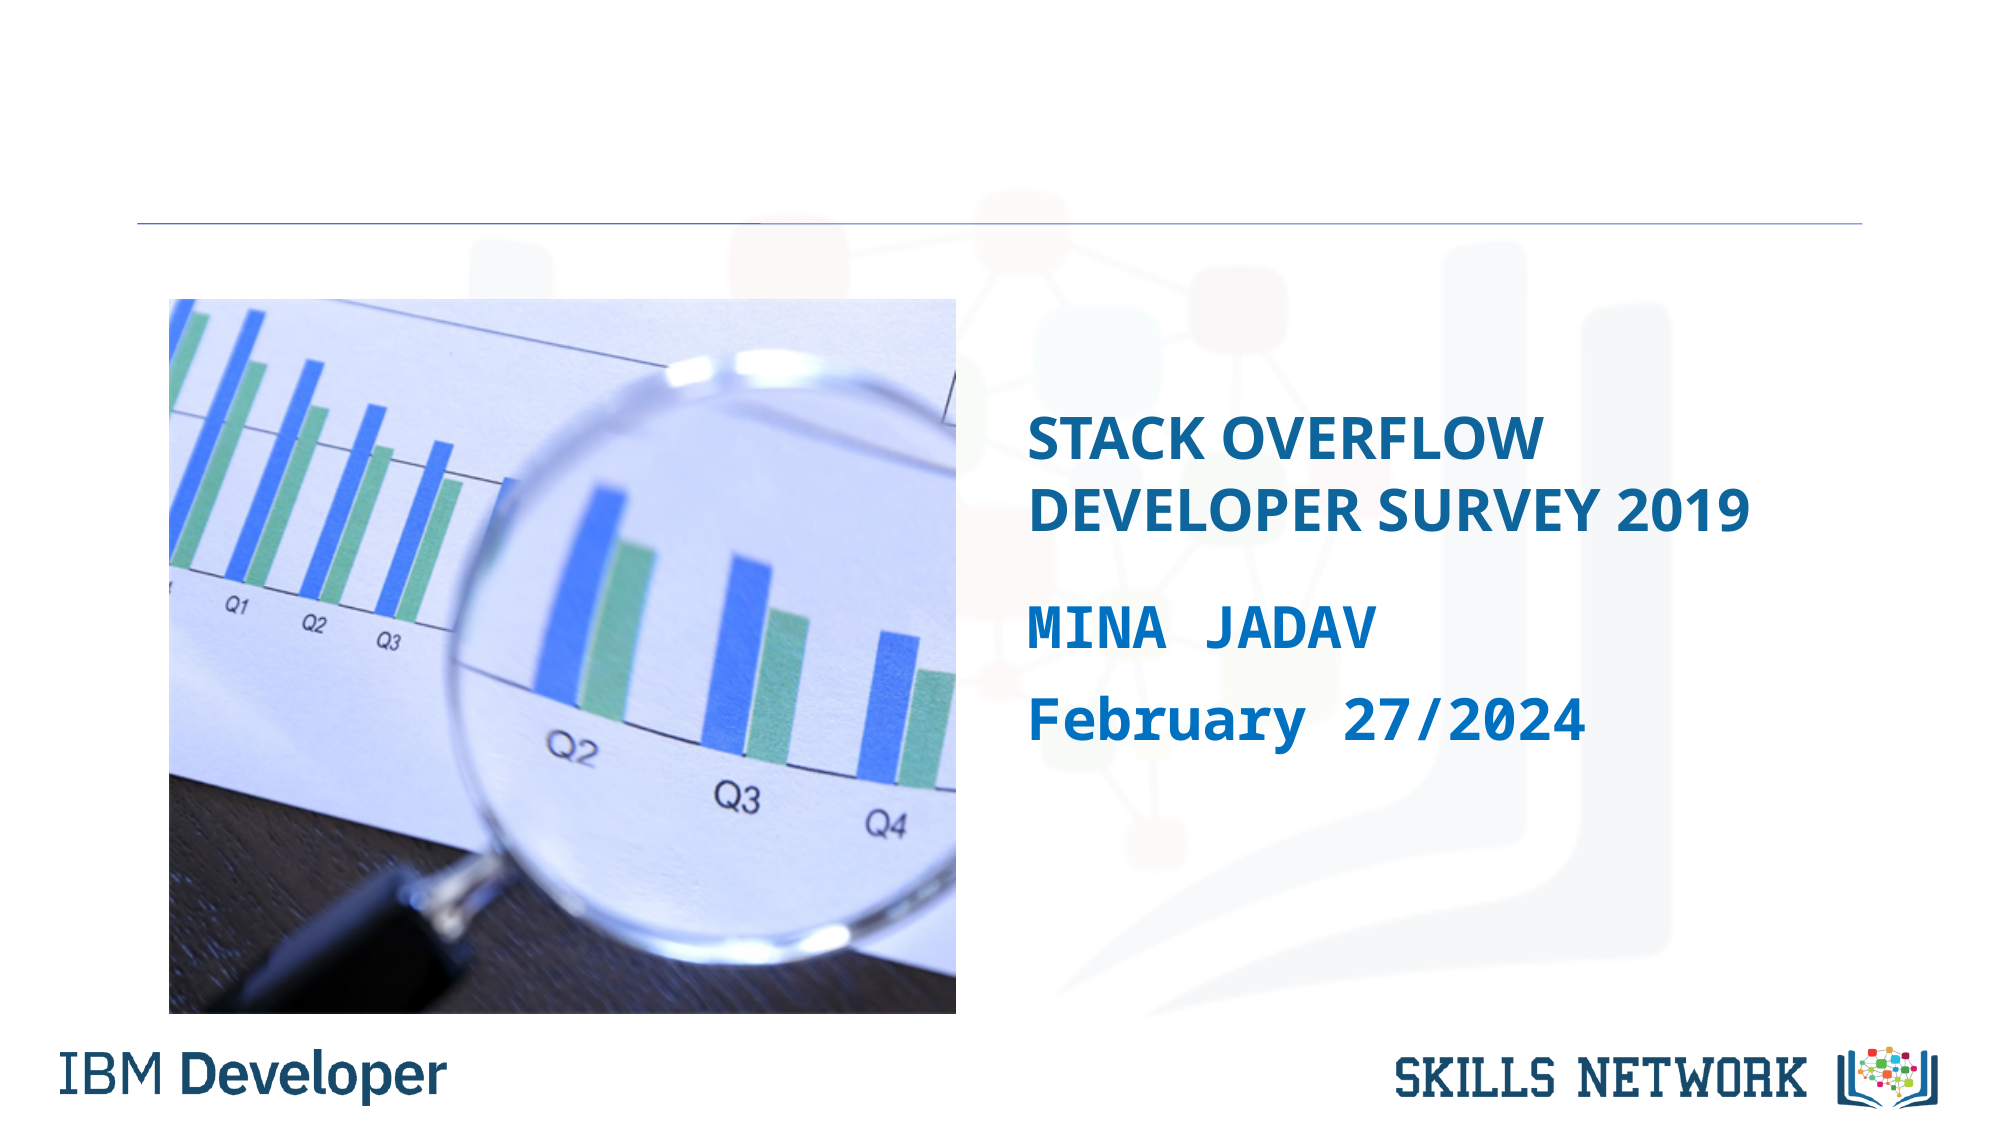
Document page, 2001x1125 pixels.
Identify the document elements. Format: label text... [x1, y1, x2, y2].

picture [55, 1045, 459, 1108]
list MINA JADAV February 27/2024 [1012, 583, 1863, 1014]
title STACK OVERFLOW DEVELOPER SURVEY 2019 [1012, 384, 1789, 563]
picture [1390, 1045, 1945, 1111]
picture [169, 299, 956, 1014]
